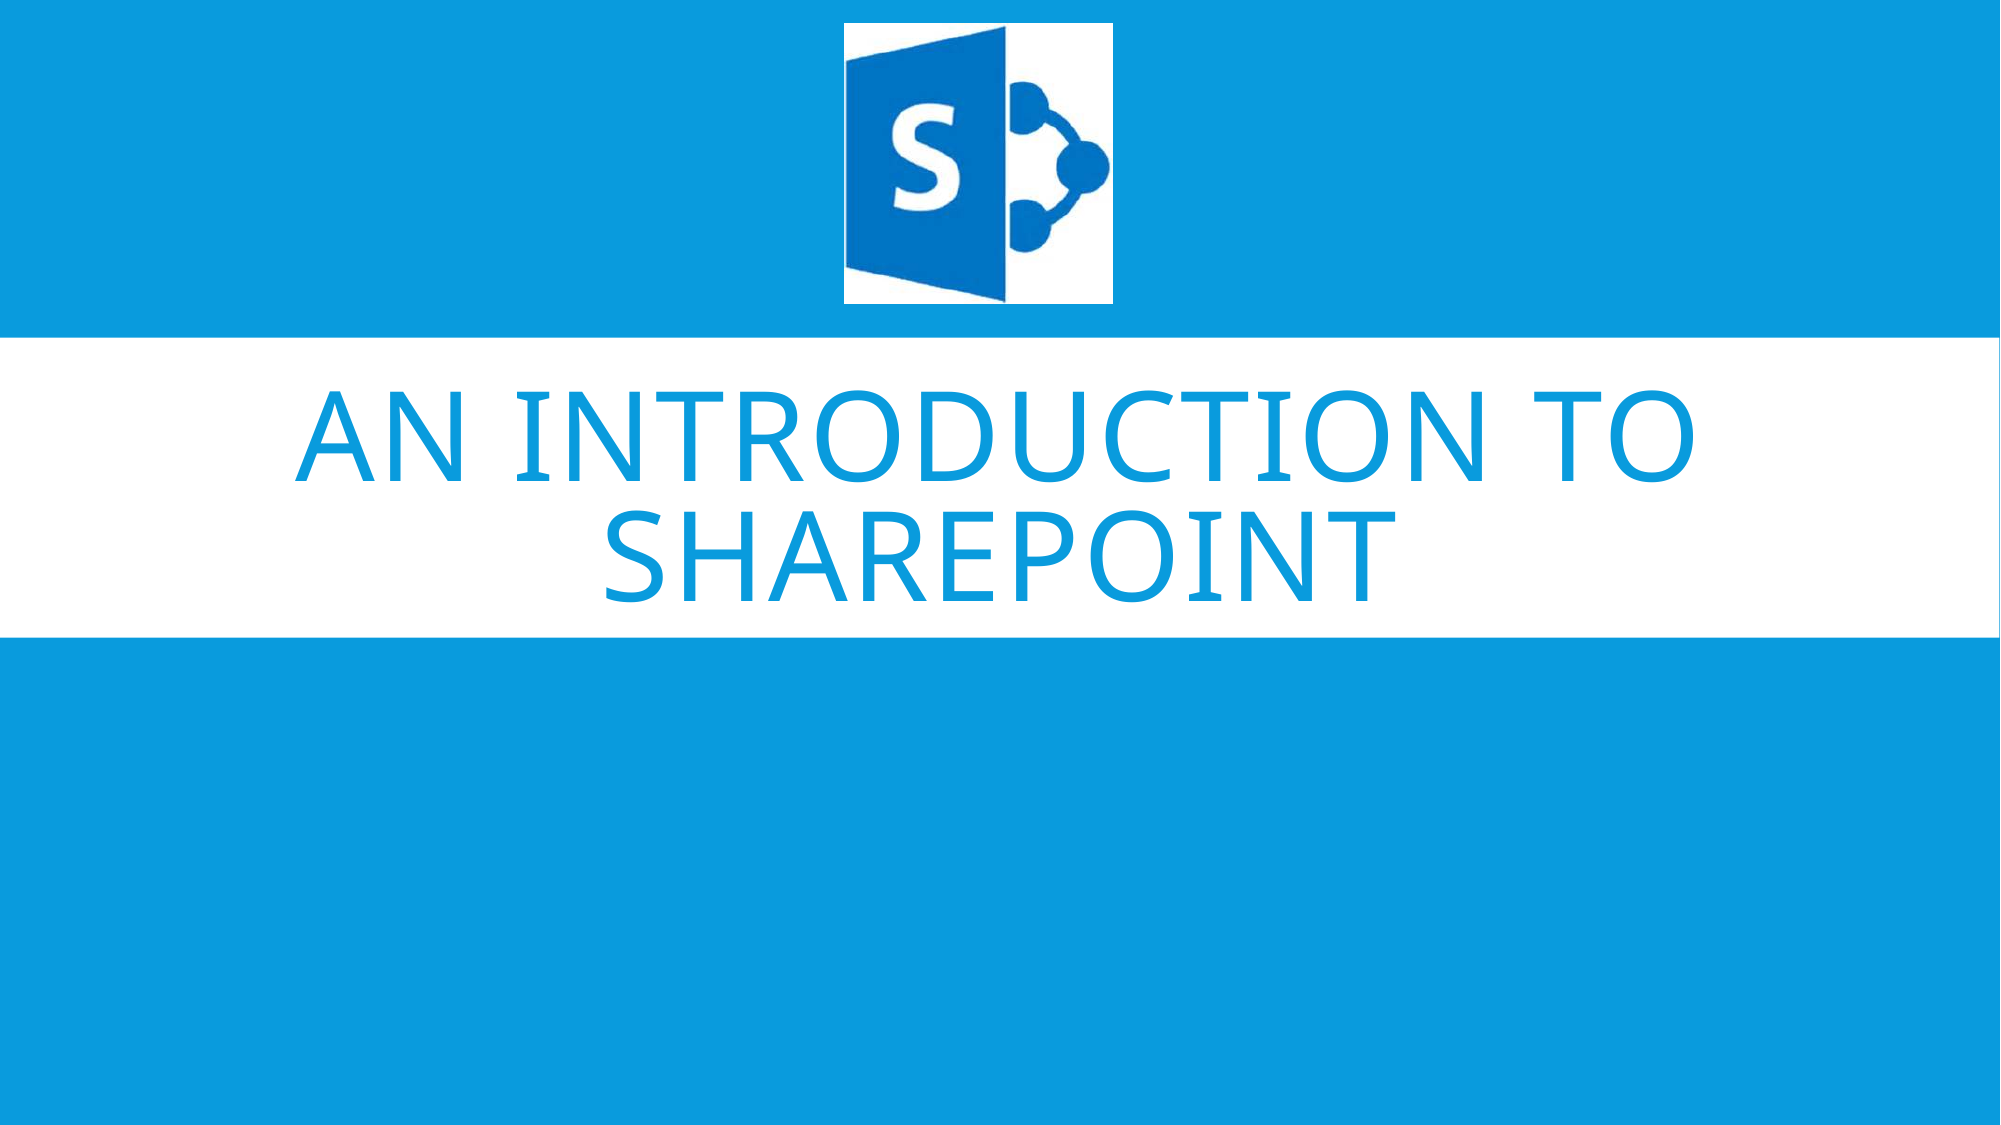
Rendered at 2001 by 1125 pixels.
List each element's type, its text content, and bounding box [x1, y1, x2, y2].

picture [845, 24, 1112, 303]
title An Introduction to SharePoint [60, 355, 1942, 736]
